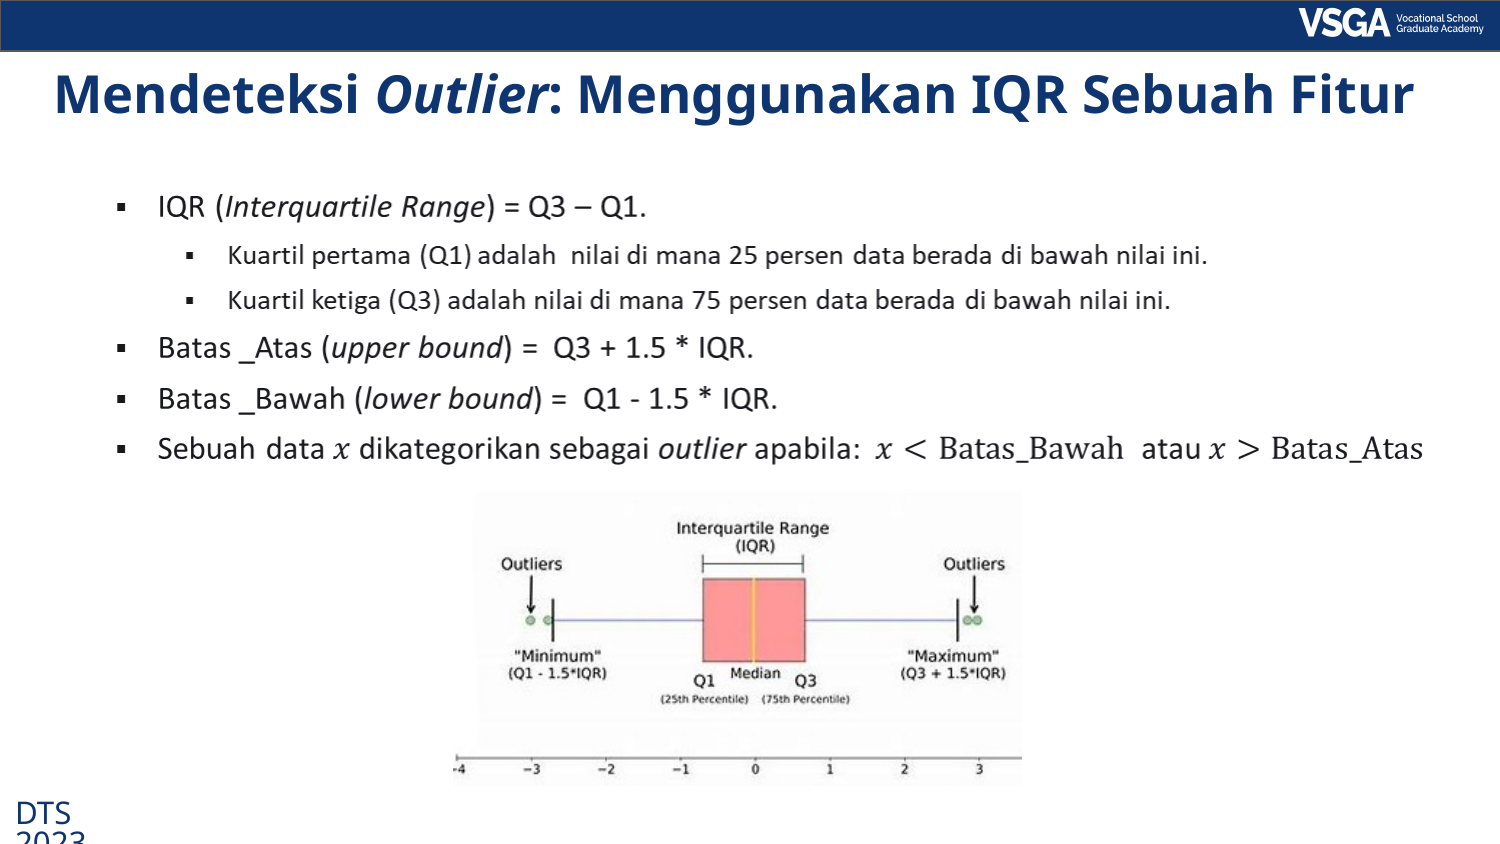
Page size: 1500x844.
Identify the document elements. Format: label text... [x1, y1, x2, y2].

text_box [96, 178, 1475, 826]
picture [452, 489, 1022, 786]
text_box [0, 0, 1279, 52]
subtitle DTS 2023 [0, 785, 96, 818]
text_box Mendeteksi Outlier: Menggunakan IQR Sebuah Fitur [38, 45, 1436, 140]
picture [1284, 0, 1499, 79]
